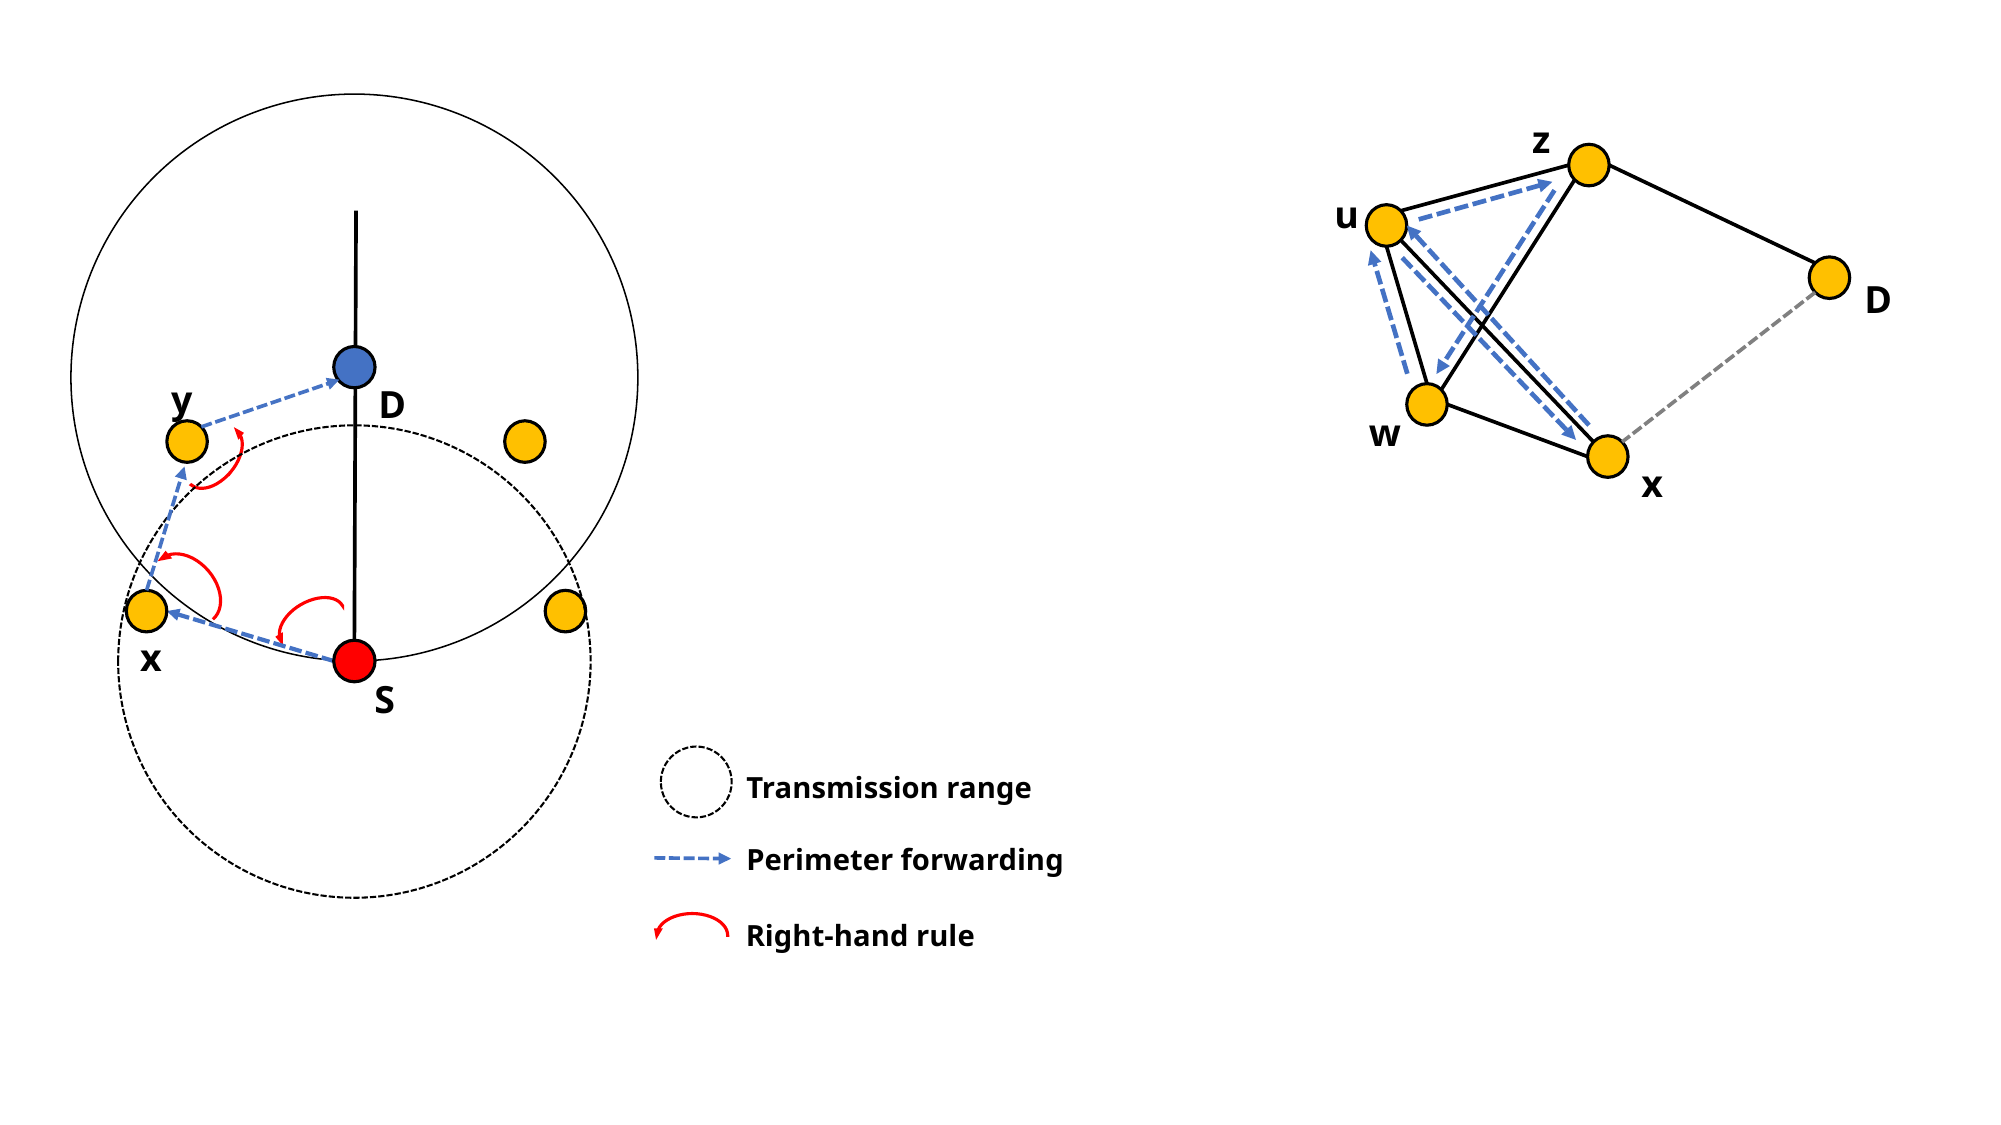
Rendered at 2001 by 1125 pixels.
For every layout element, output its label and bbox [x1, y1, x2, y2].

text_box [1319, 108, 1909, 513]
text_box [70, 94, 1086, 961]
